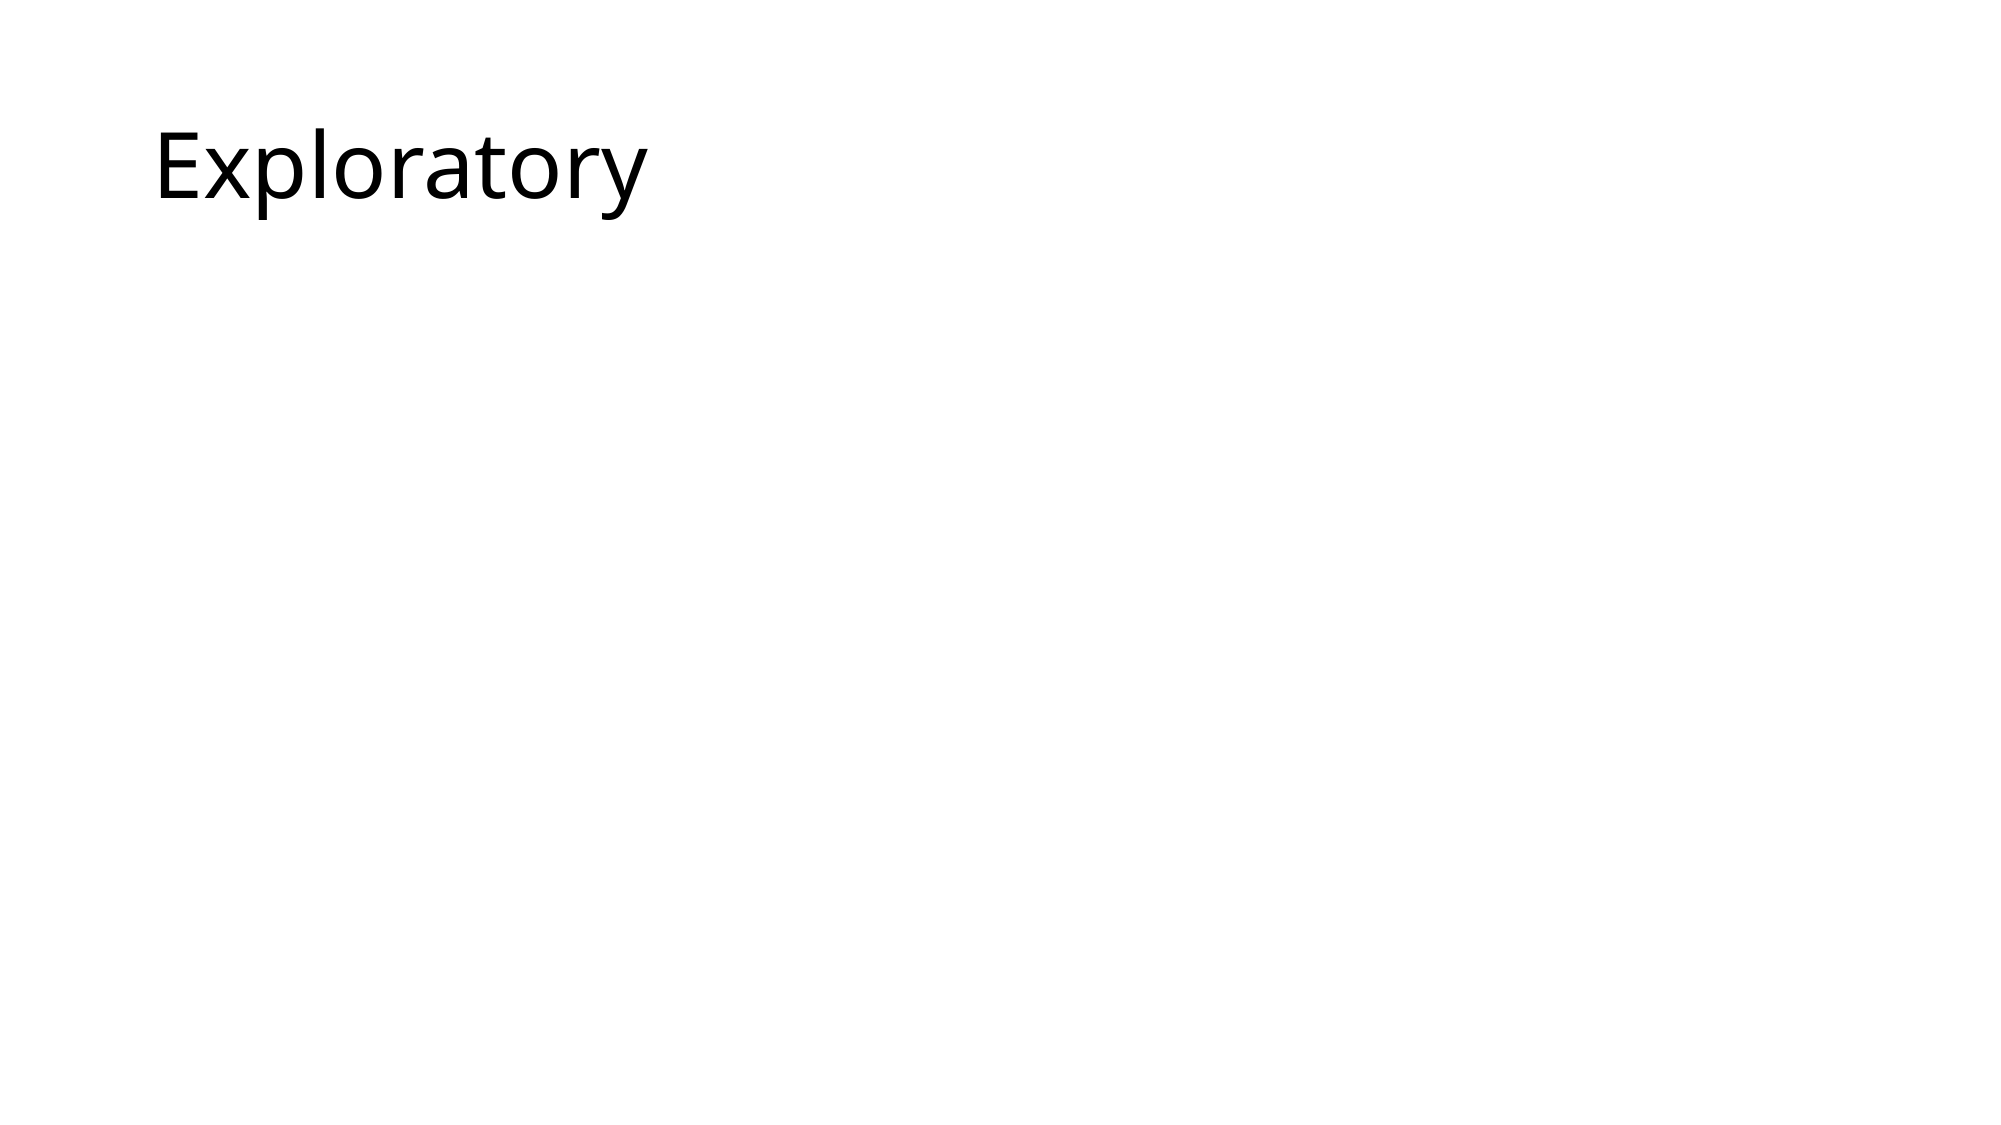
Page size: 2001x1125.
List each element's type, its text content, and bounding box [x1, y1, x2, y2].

title Exploratory [137, 59, 1863, 278]
